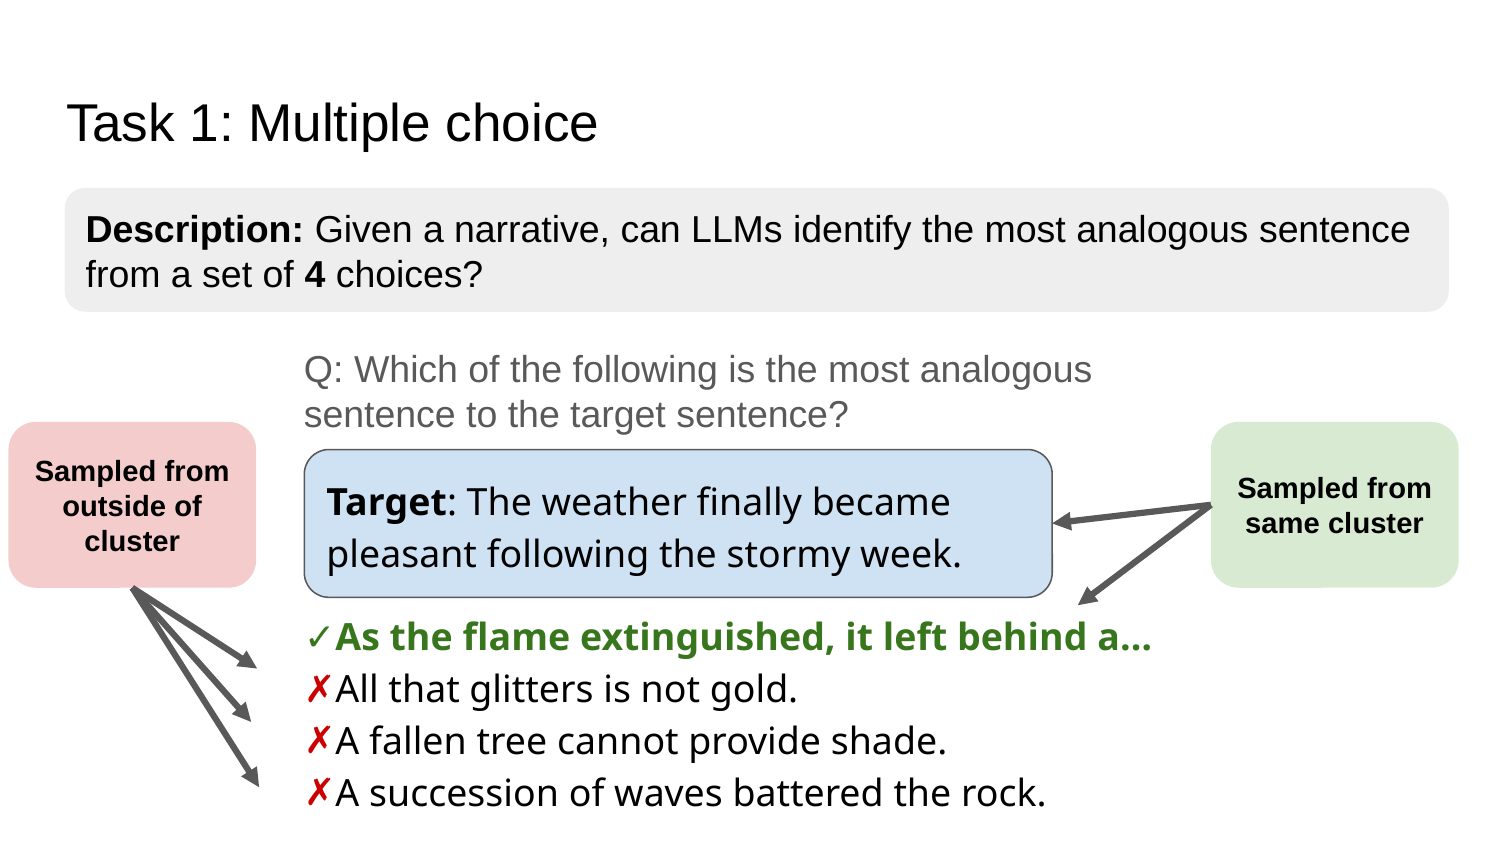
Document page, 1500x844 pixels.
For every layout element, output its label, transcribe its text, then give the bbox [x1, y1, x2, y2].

text_box Sampled from outside of cluster [8, 421, 257, 588]
text_box As the flame extinguished, it left behind a… All that glitters is not gold. A fallen tree cannot provide shade. A succession of waves battered the rock. [289, 591, 1211, 799]
text_box Description: Given a narrative, can LLMs identify the most analogous sentence from a set of 4 choices? [64, 187, 1449, 312]
title Task 1: Multiple choice [51, 72, 1449, 167]
text_box Target: The weather finally became pleasant following the stormy week. [304, 450, 1053, 591]
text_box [131, 587, 260, 788]
text_box Sampled from same cluster [1210, 421, 1459, 588]
text_box Q: Which of the following is the most analogous sentence to the target sentence? [289, 320, 1134, 450]
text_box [1051, 504, 1076, 524]
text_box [1077, 504, 1212, 606]
